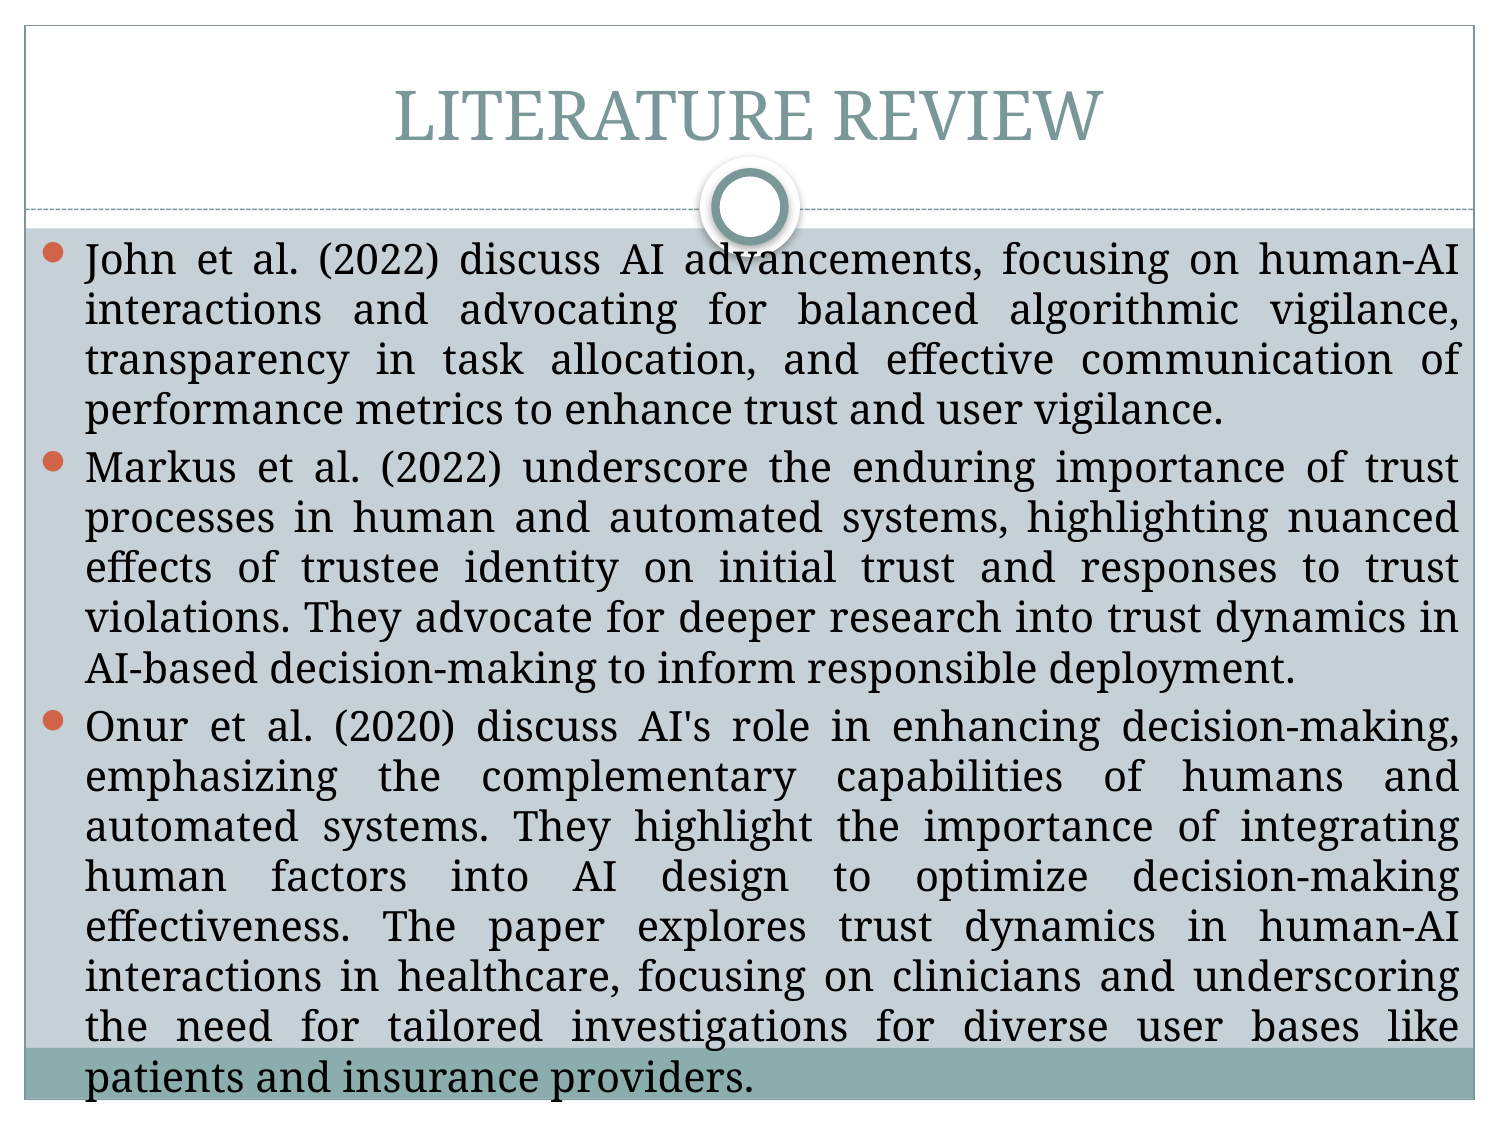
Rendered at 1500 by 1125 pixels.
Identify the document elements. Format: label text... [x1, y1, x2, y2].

title LITERATURE REVIEW [49, 37, 1450, 162]
list John et al. (2022) discuss AI advancements, focusing on human-AI interactions and advocating for balanced algorithmic vigilance, transparency in task allocation, and effective communication of performance metrics to enhance trust and user vigilance. Markus et al. (2022) underscore the enduring importance of trust processes in human and automated systems, highlighting nuanced effects of trustee identity on initial trust and responses to trust violations. They advocate for deeper research into trust dynamics in AI-based decision-making to inform responsible deployment. Onur et al. (2020) discuss AI's role in enhancing decision-making, emphasizing the complementary capabilities of humans and automated systems. They highlight the importance of integrating human factors into AI design to optimize decision-making effectiveness. The paper explores trust dynamics in human-AI interactions in healthcare, focusing on clinicians and underscoring the need for tailored investigations for diverse user bases like patients and insurance providers. [24, 224, 1475, 1113]
